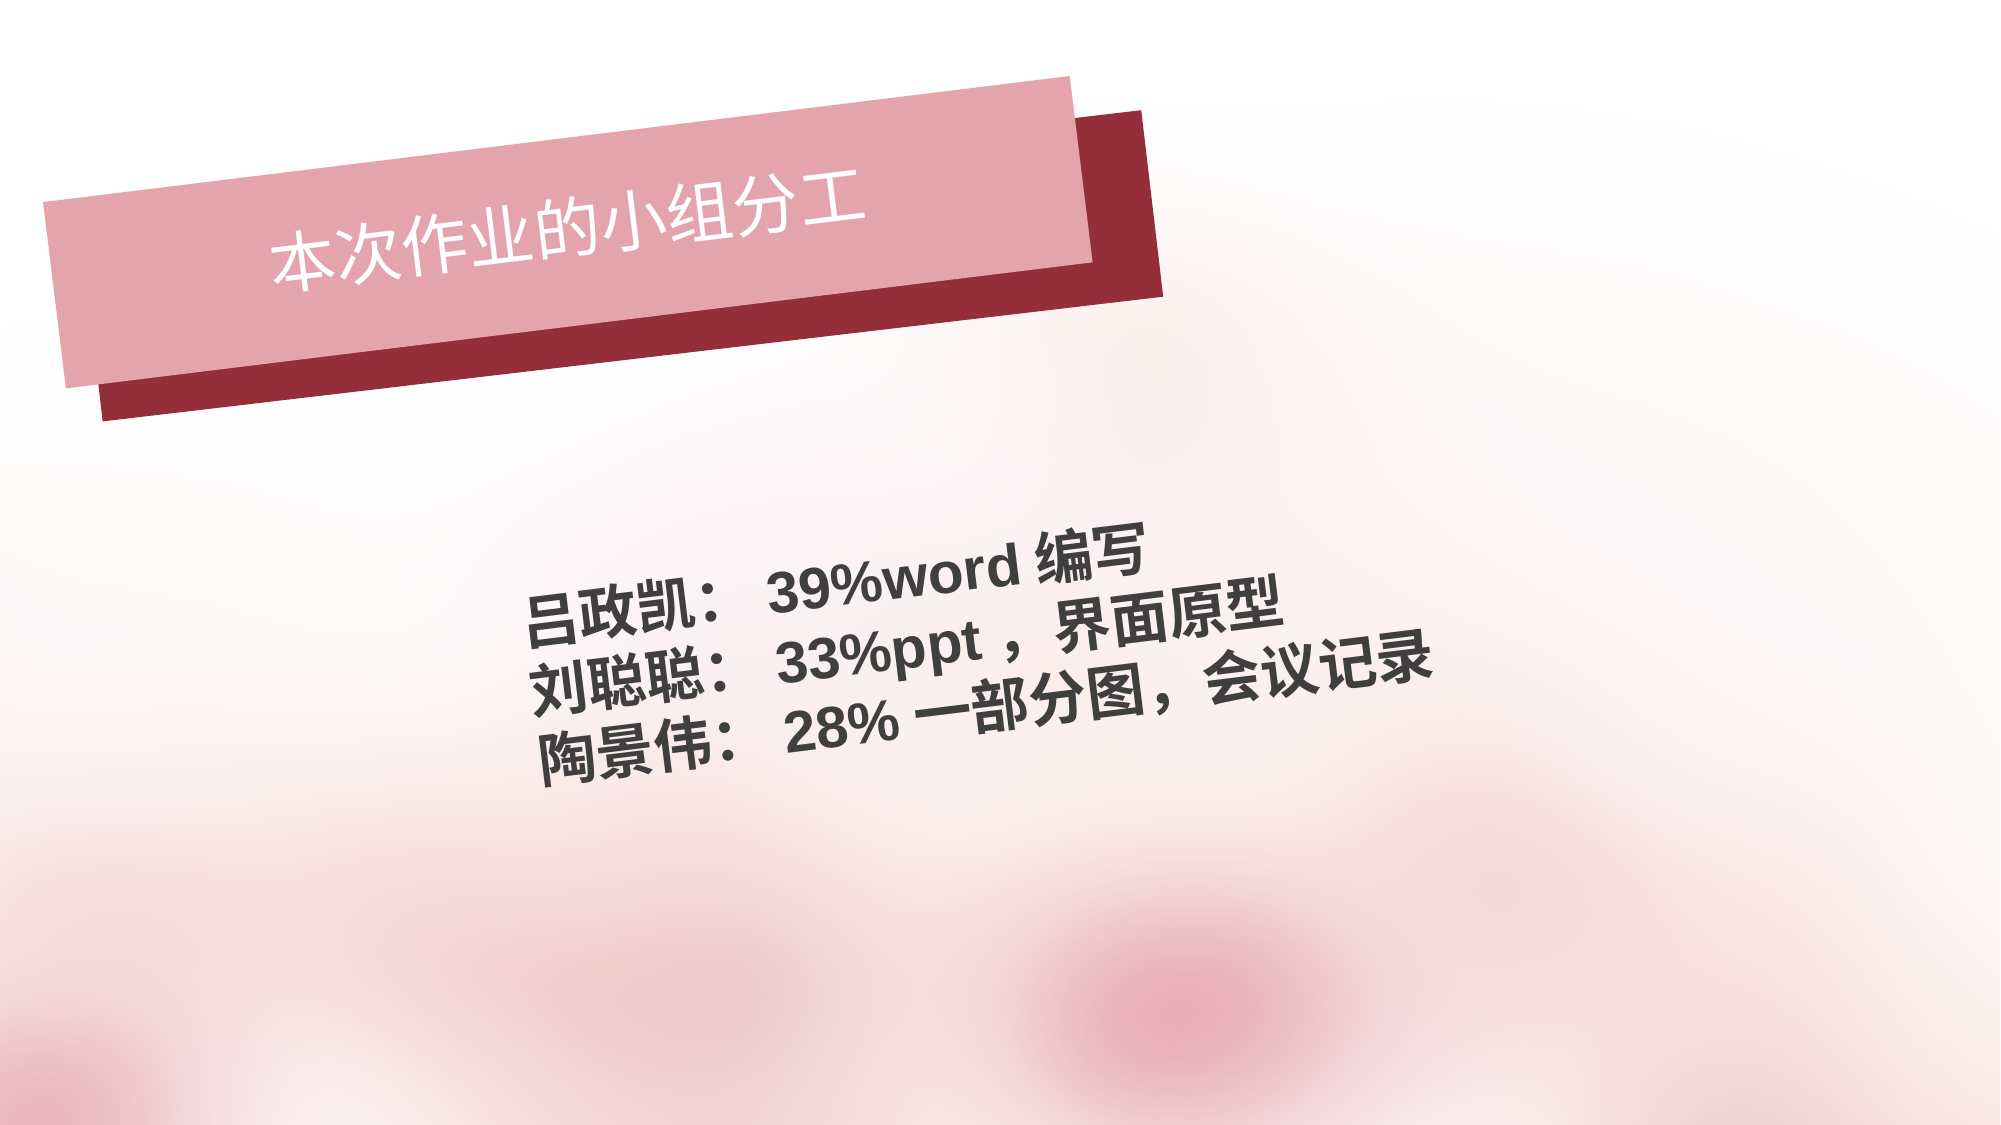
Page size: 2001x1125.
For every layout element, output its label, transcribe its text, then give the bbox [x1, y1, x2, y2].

title 本次作业的小组分工 [43, 76, 1093, 389]
text_box 吕政凯：39%word编写 刘聪聪：33%ppt，界面原型 陶景伟：28%一部分图，会议记录 [501, 468, 1463, 874]
text_box [97, 109, 1165, 423]
picture [0, 0, 2001, 1125]
